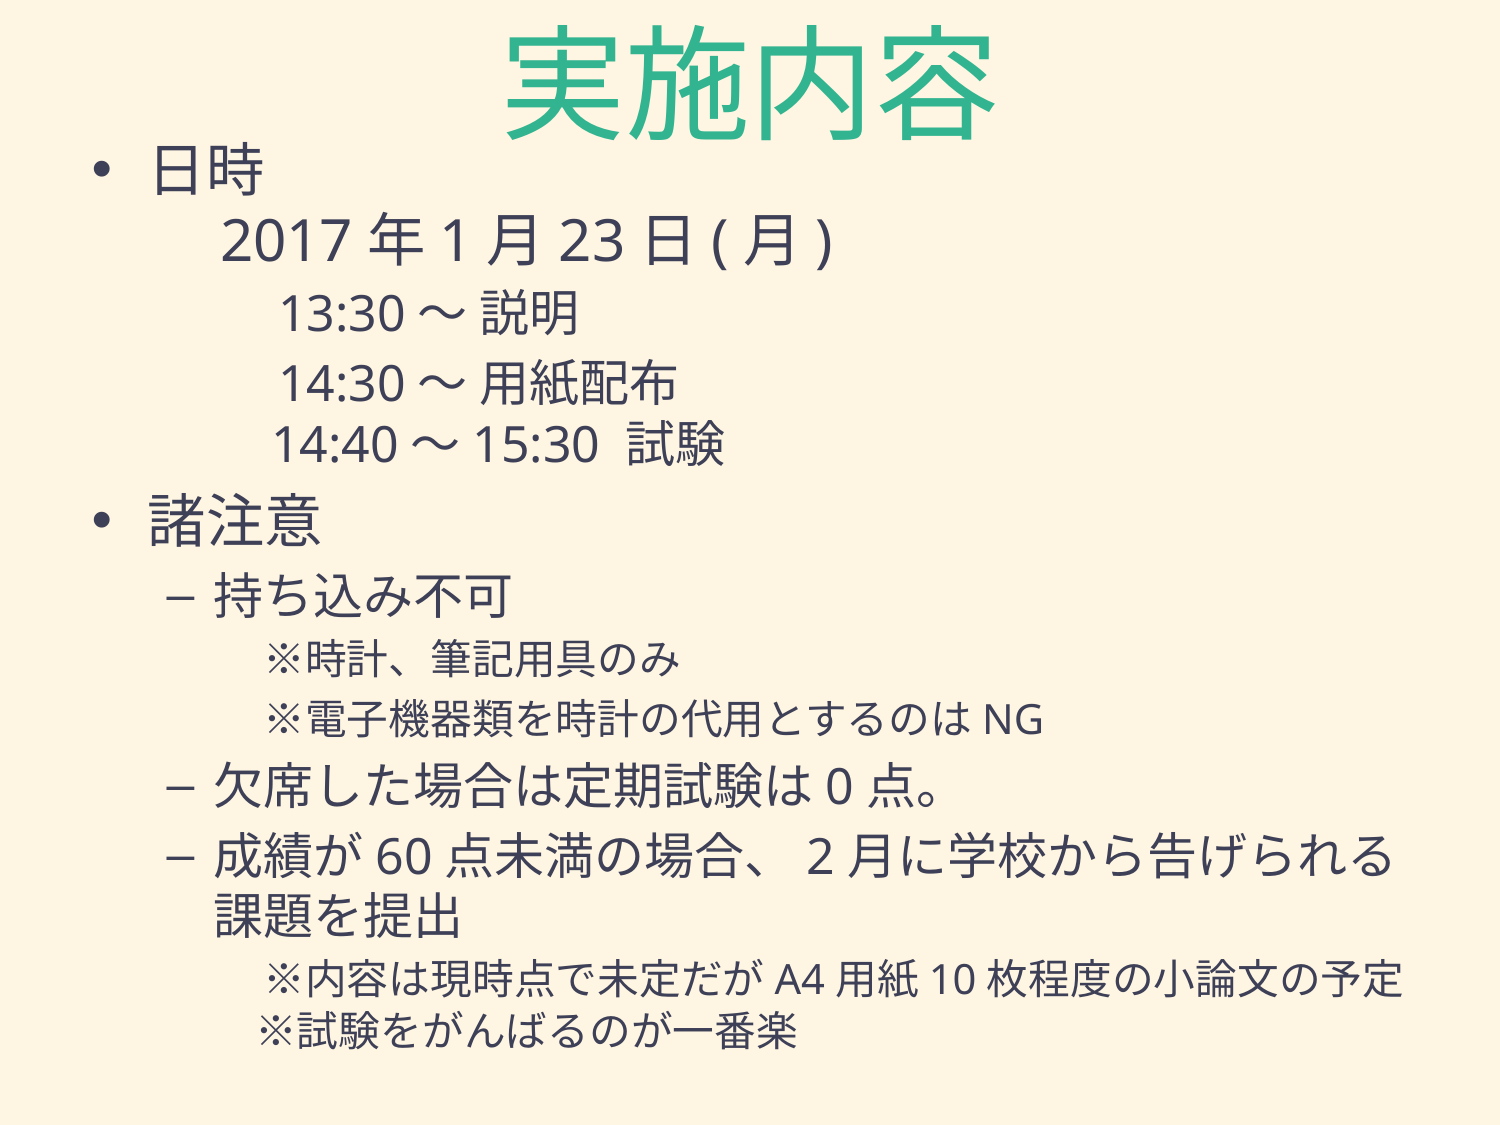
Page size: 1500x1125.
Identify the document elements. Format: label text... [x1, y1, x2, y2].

list 日時 2017年1月23日(月) 13:30〜 説明 14:30〜 用紙配布 14:40〜15:30 試験 諸注意 持ち込み不可 ※時計、筆記用具のみ ※電子機器類を時計の代用とするのはNG 欠席した場合は定期試験は0点。 成績が60点未満の場合、2月に学校から告げられる課題を提出 ※内容は現時点で未定だがA4用紙10枚程度の小論文の予定 ※試験をがんばるのが一番楽 [76, 125, 1427, 1090]
text_box [0, 196, 1500, 1118]
title 実施内容 [0, 0, 1500, 161]
